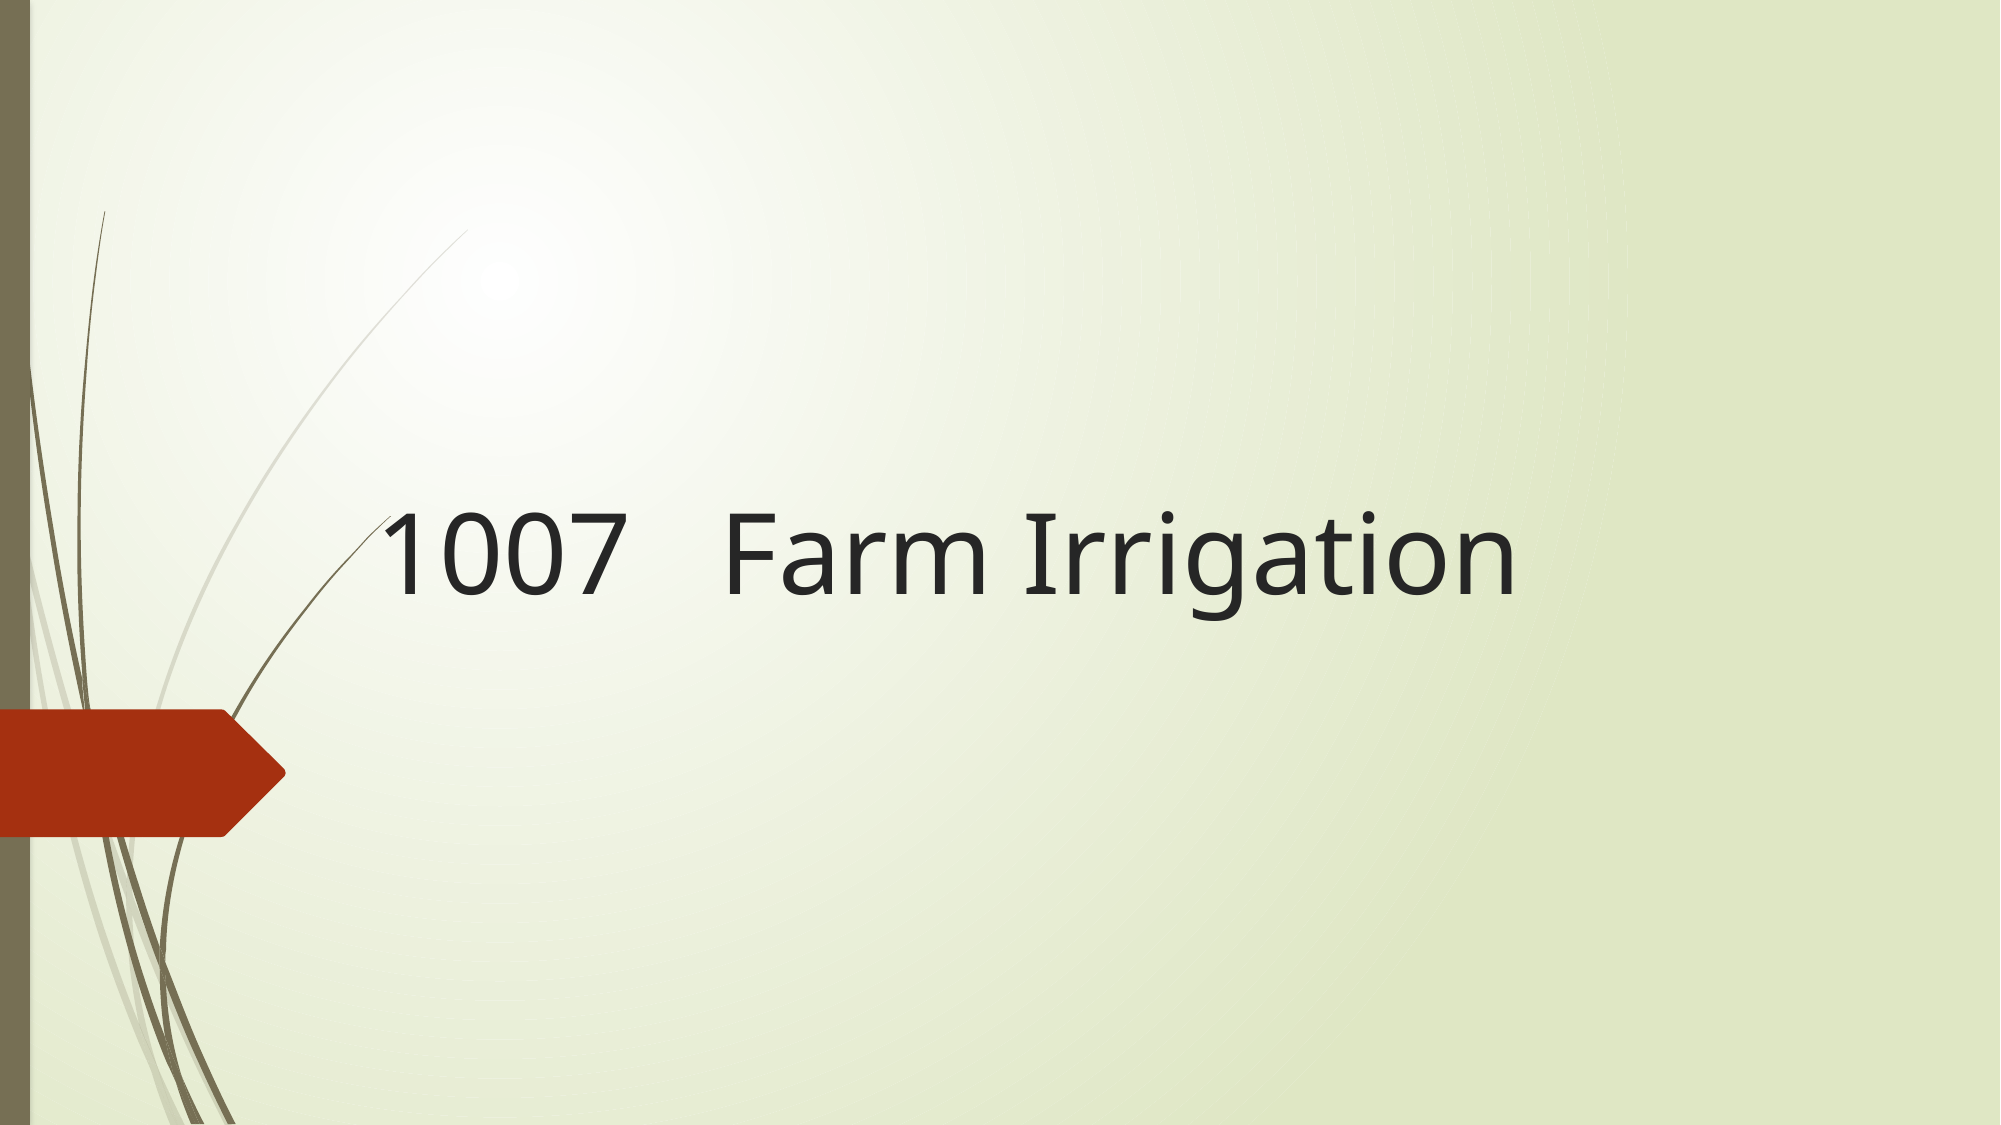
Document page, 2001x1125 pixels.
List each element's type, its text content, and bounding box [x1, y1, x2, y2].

title 1007 Farm Irrigation [360, 253, 1823, 625]
